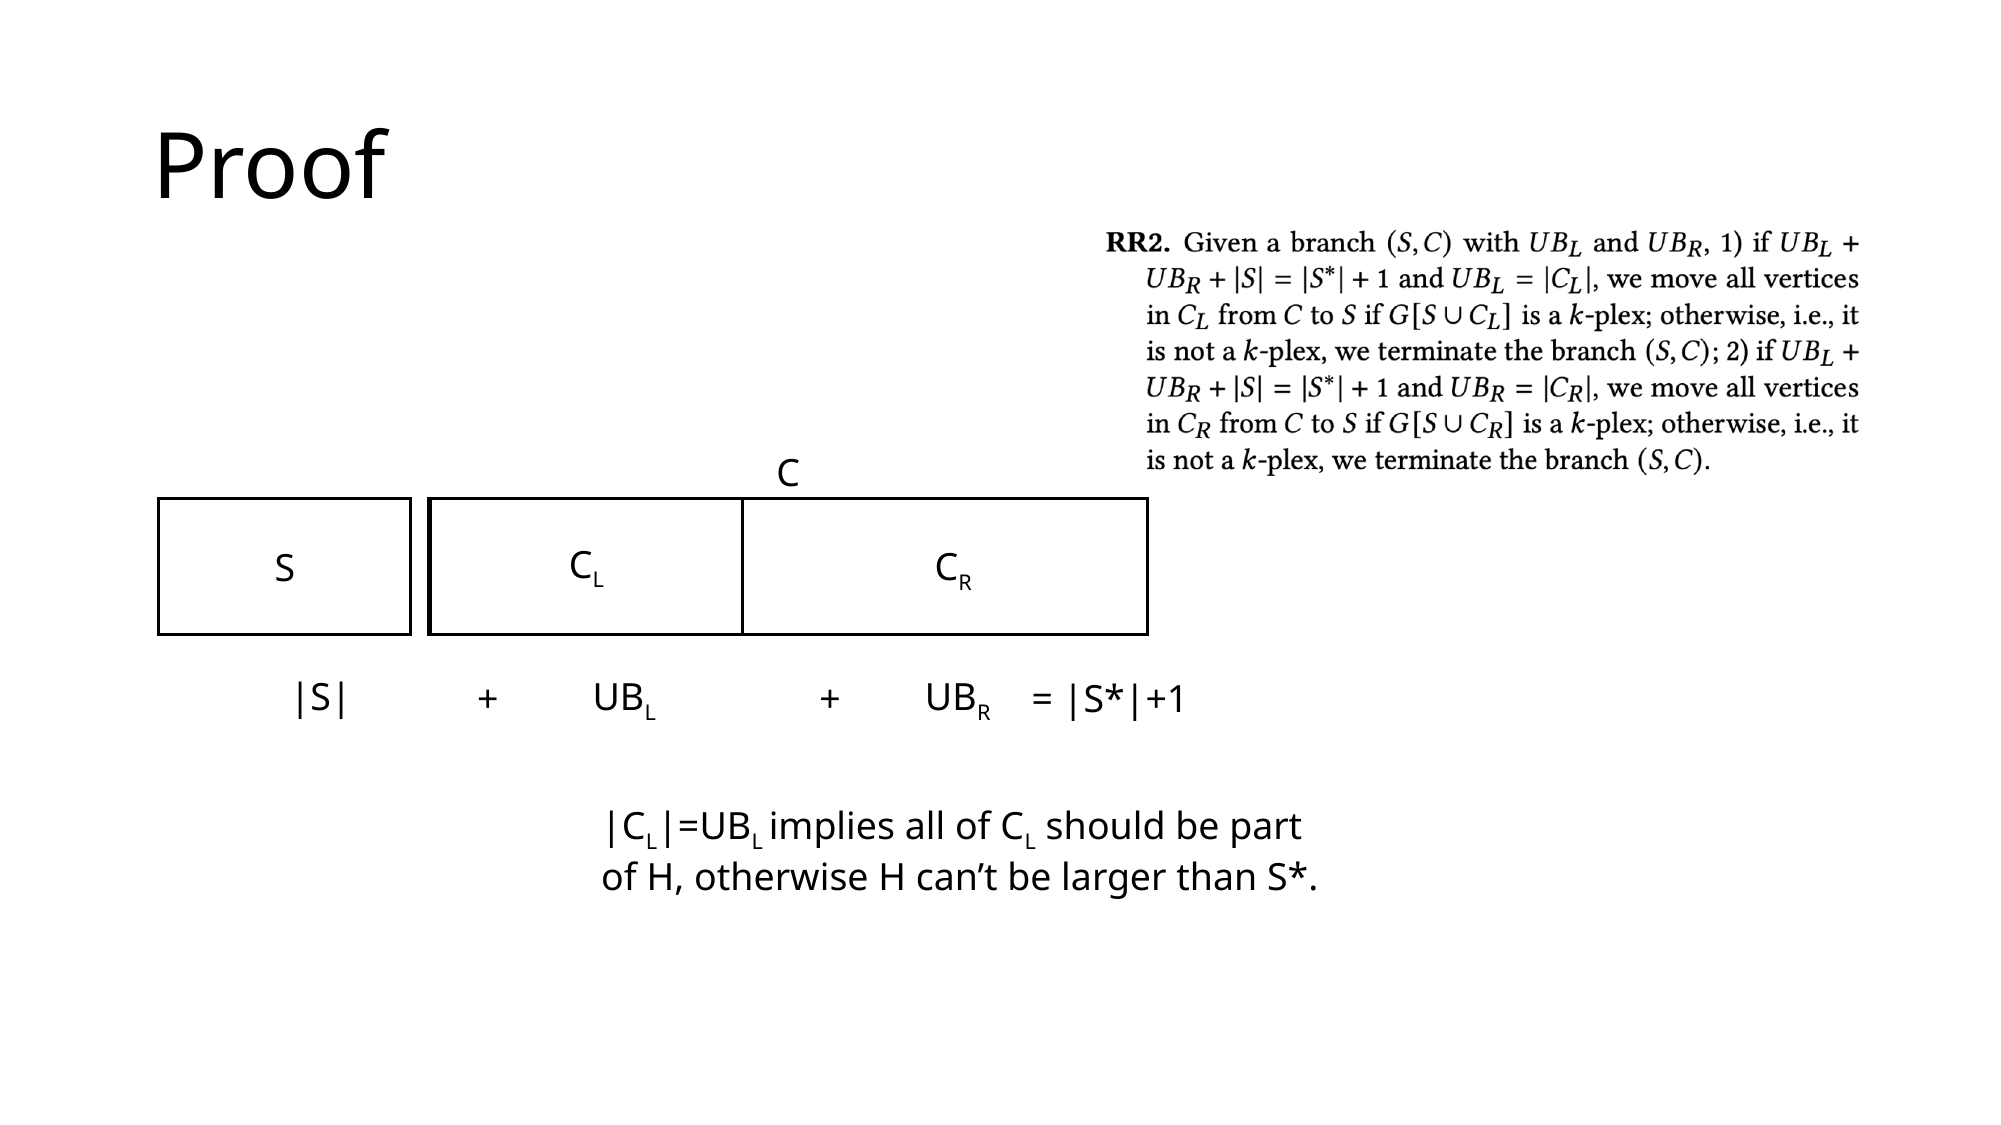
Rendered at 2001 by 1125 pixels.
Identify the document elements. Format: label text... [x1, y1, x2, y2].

text_box + [804, 667, 856, 728]
text_box + [462, 667, 514, 728]
text_box |CL|=UBL implies all of CL should be part of H, otherwise H can’t be larger than S*. [586, 794, 1362, 906]
title Proof [137, 59, 1863, 278]
text_box UBR [910, 666, 1006, 732]
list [1101, 222, 1878, 491]
text_box [744, 497, 1149, 636]
text_box S [157, 497, 412, 636]
text_box CR [878, 536, 1029, 602]
text_box |S| [275, 666, 367, 726]
text_box C [714, 441, 863, 502]
text_box = |S*|+1 [1016, 667, 1204, 728]
text_box CL [428, 497, 744, 636]
text_box UBL [577, 666, 671, 732]
